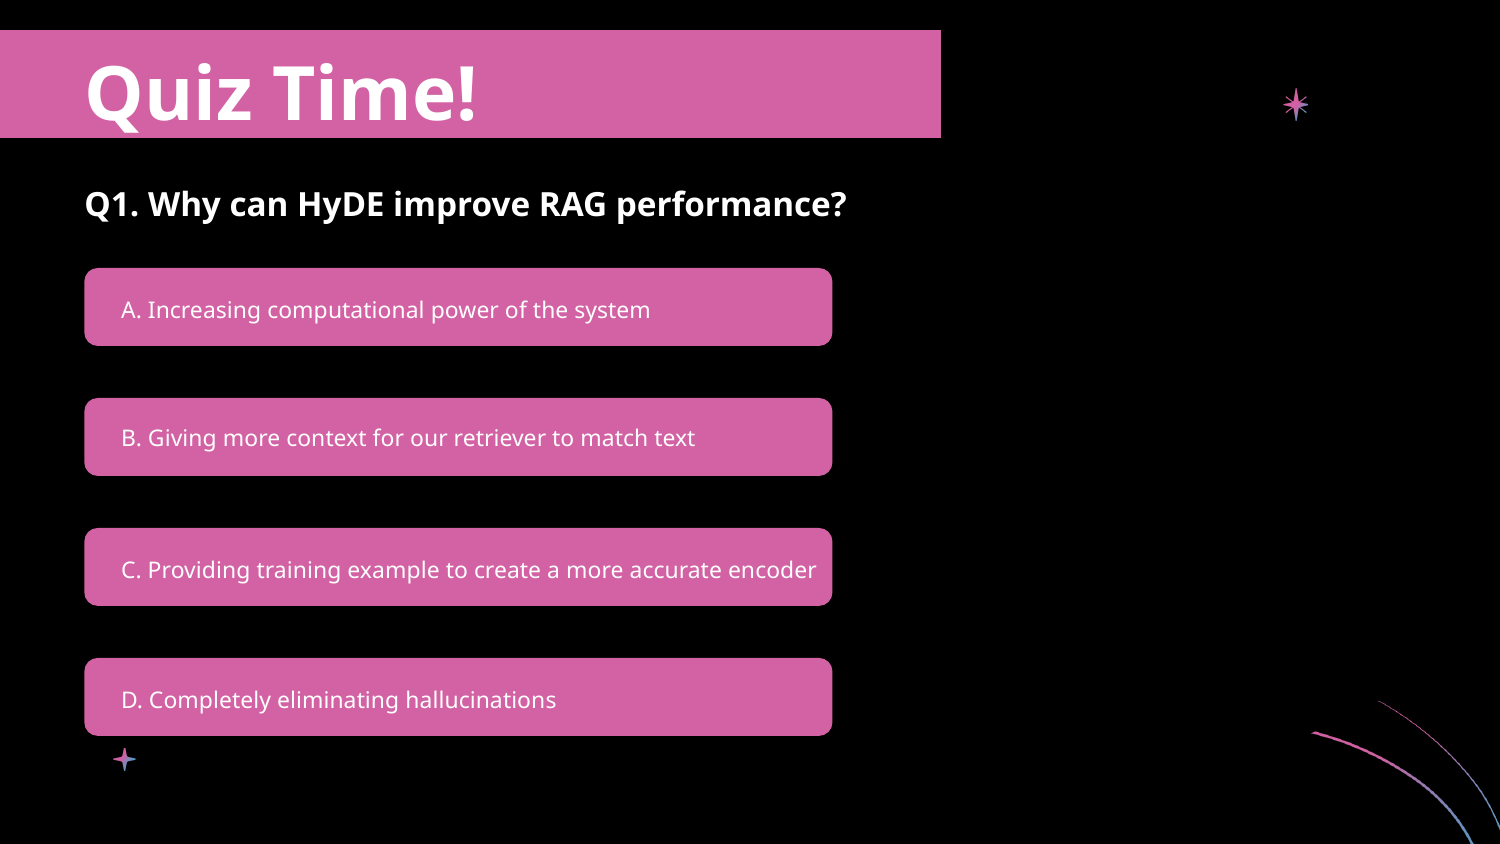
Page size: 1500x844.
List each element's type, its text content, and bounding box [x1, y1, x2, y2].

text_box C. Providing training example to create a more accurate encoder [121, 528, 833, 606]
text_box [1283, 88, 1309, 121]
text_box Quiz Time! [84, 29, 904, 139]
text_box D. Completely eliminating hallucinations [121, 658, 833, 736]
text_box B. Giving more context for our retriever to match text [121, 396, 833, 474]
text_box [0, 20, 942, 139]
text_box [84, 527, 820, 606]
text_box [113, 748, 136, 771]
text_box Q1. Why can HyDE improve RAG performance? [84, 177, 1426, 224]
text_box [84, 397, 826, 476]
text_box [84, 657, 820, 736]
text_box [84, 267, 819, 346]
text_box [1246, 676, 1500, 844]
text_box A. Increasing computational power of the system [121, 268, 833, 346]
